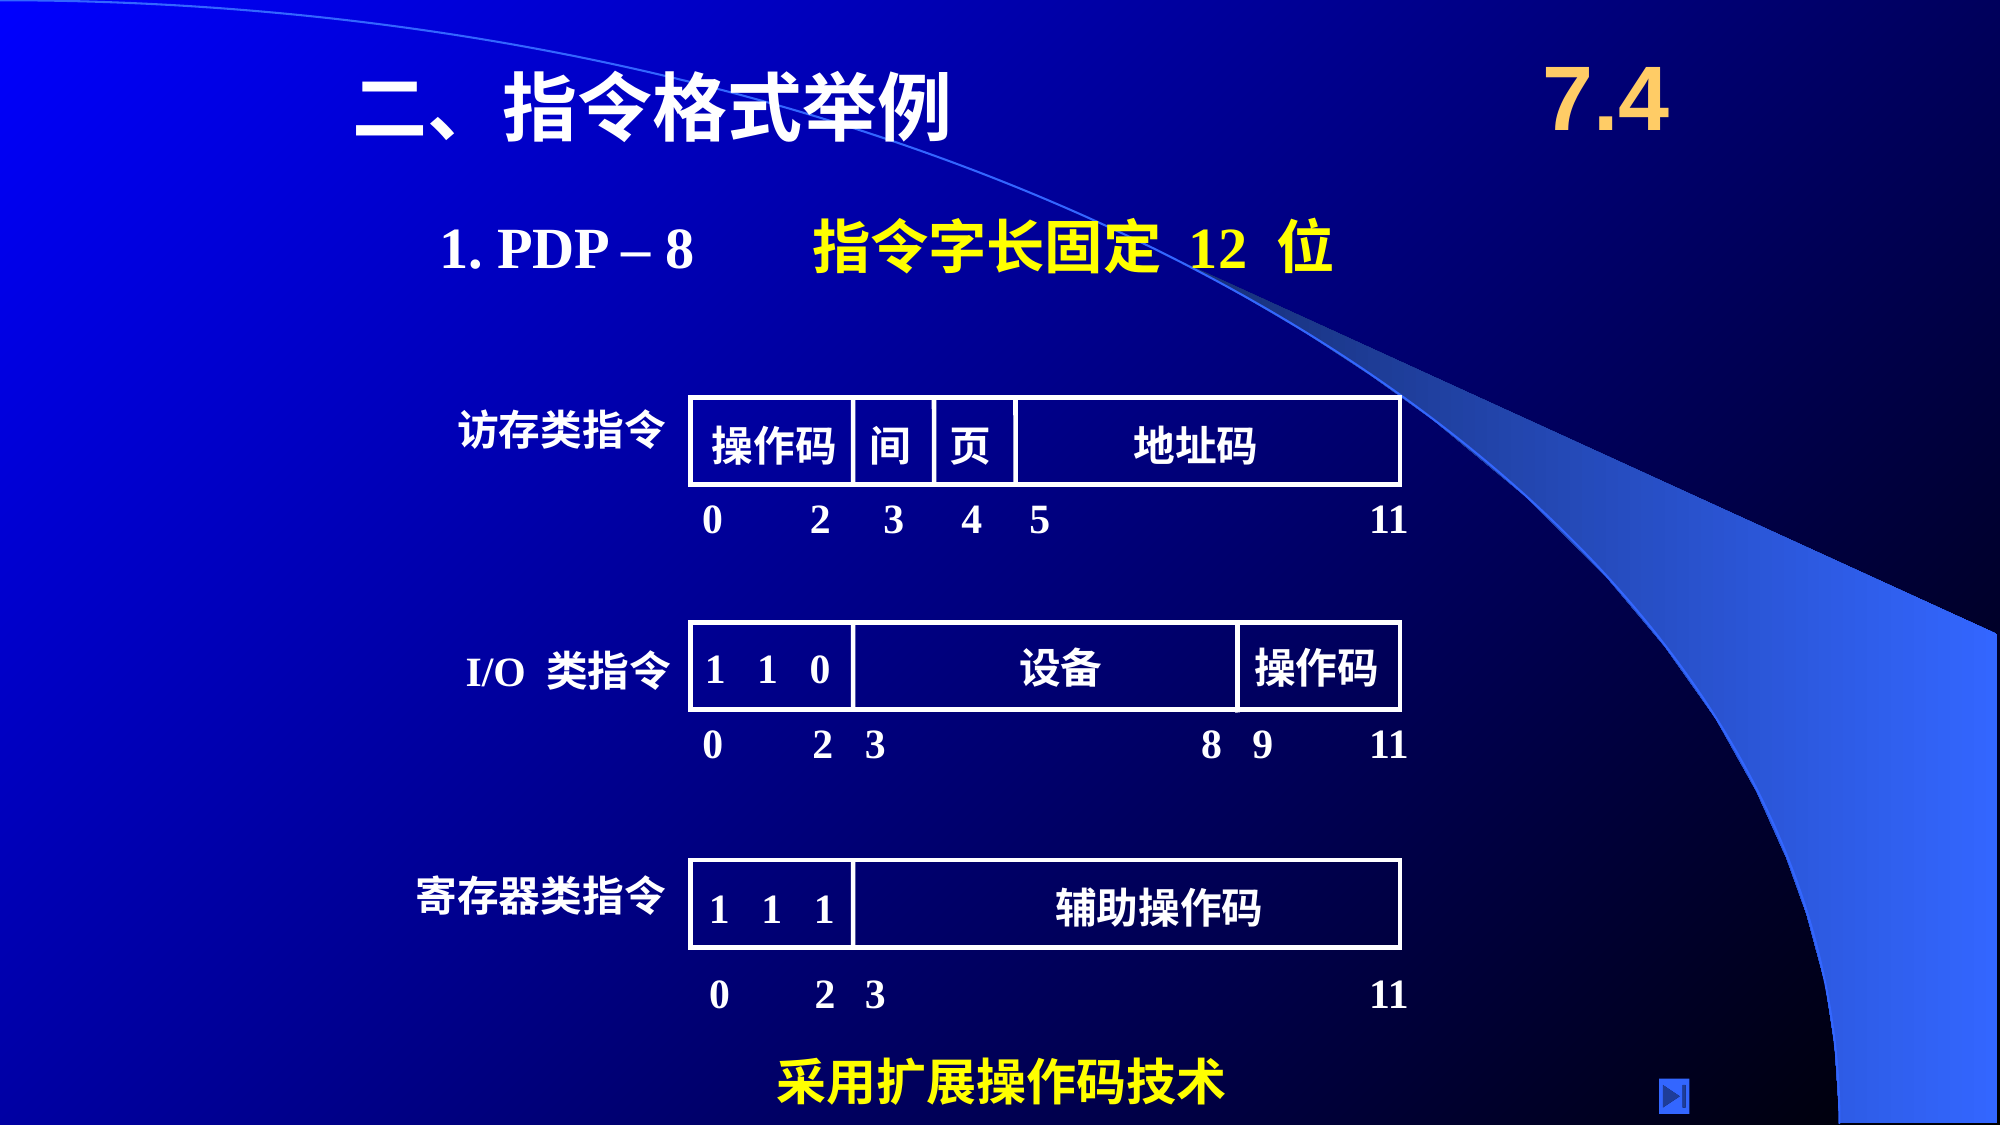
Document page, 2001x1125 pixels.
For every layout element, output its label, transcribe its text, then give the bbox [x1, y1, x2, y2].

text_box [441, 396, 1425, 550]
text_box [399, 859, 1425, 1025]
text_box 指令字长固定 12 位 [797, 202, 1450, 288]
text_box 7.4 [1512, 24, 1700, 163]
text_box 采用扩展操作码技术 [761, 1033, 1662, 1118]
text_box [455, 622, 1451, 775]
text_box [1659, 1078, 1690, 1114]
text_box 二、指令格式举例 [337, 52, 1107, 158]
text_box 1. PDP – 8 [424, 202, 710, 288]
